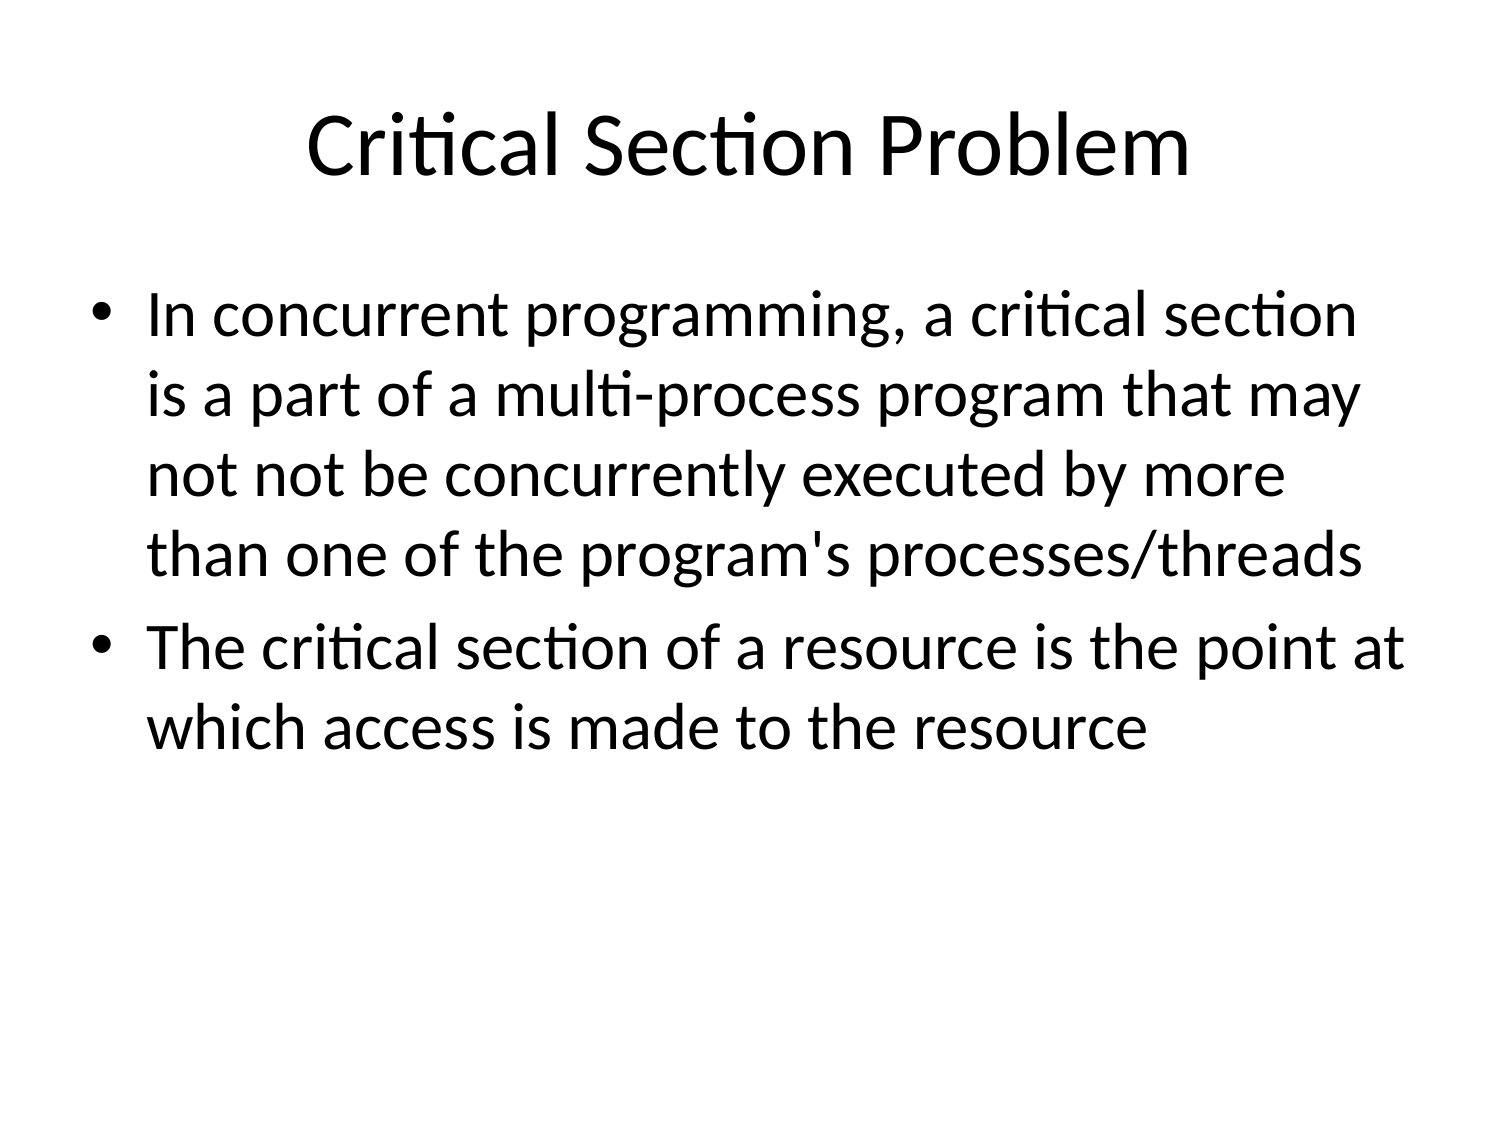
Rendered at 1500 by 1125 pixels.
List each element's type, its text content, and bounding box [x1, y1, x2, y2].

list In concurrent programming, a critical section is a part of a multi-process program that may not not be concurrently executed by more than one of the program's processes/threads The critical section of a resource is the point at which access is made to the resource [75, 262, 1425, 1005]
title Critical Section Problem [75, 45, 1425, 233]
